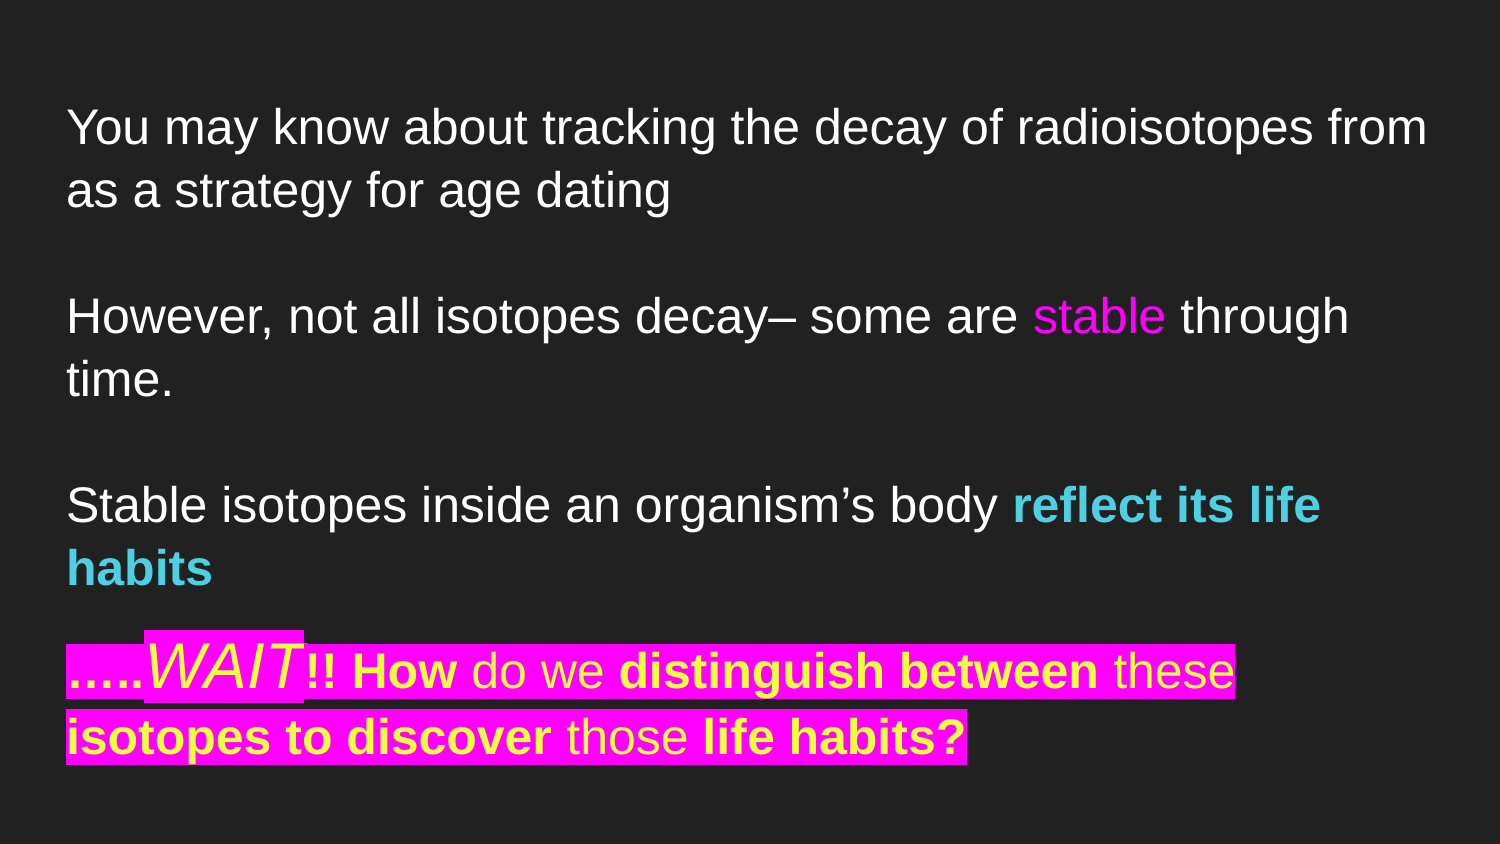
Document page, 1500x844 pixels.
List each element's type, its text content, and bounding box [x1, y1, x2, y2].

list You may know about tracking the decay of radioisotopes from as a strategy for age dating However, not all isotopes decay– some are stable through time. Stable isotopes inside an organism’s body reflect its life habits …..WAIT!! How do we distinguish between these isotopes to discover those life habits? [51, 76, 1449, 674]
